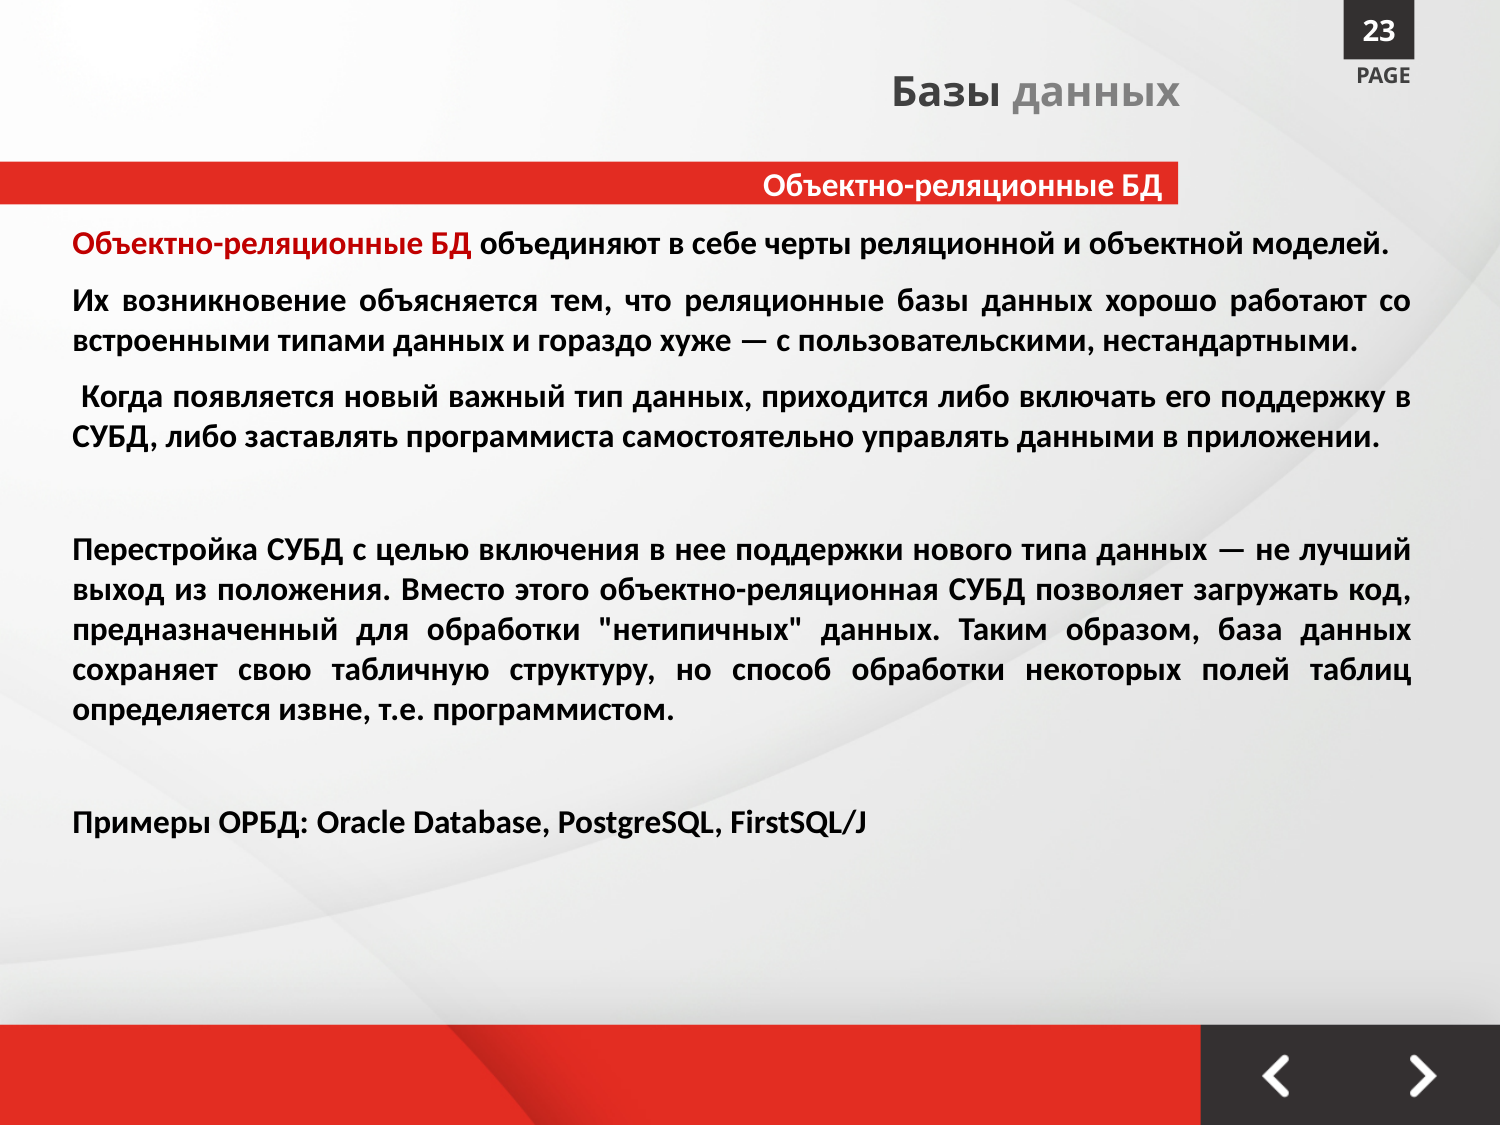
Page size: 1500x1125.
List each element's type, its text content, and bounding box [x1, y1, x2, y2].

picture [0, 0, 1500, 1125]
text_box PAGE [1341, 54, 1426, 96]
text_box Базы данных [22, 57, 1196, 123]
subtitle Объектно-реляционные БД [0, 161, 1179, 205]
text_box Объектно-реляционные БД объединяют в себе черты реляционной и объектной моделей. Их возникновение объясняется тем, что реляционные базы данных хорошо работают со встроенными типами данных и гораздо хуже — с пользовательскими, нестандартными. Когда появляется новый важный тип данных, приходится либо включать его поддержку в СУБД, либо заставлять программиста самостоятельно управлять данными в приложении. Перестройка СУБД с целью включения в нее поддержки нового типа данных — не лучший выход из положения. Вместо этого объектно-реляционная СУБД позволяет загружать код, предназначенный для обработки "нетипичных" данных. Таким образом, база данных сохраняет свою табличную структуру, но способ обработки некоторых полей таблиц определяется извне, т.е. программистом. Примеры ОРБД: Oracle Database, PostgreSQL, FirstSQL/J [57, 213, 1429, 844]
text_box 23 [1342, 0, 1417, 61]
